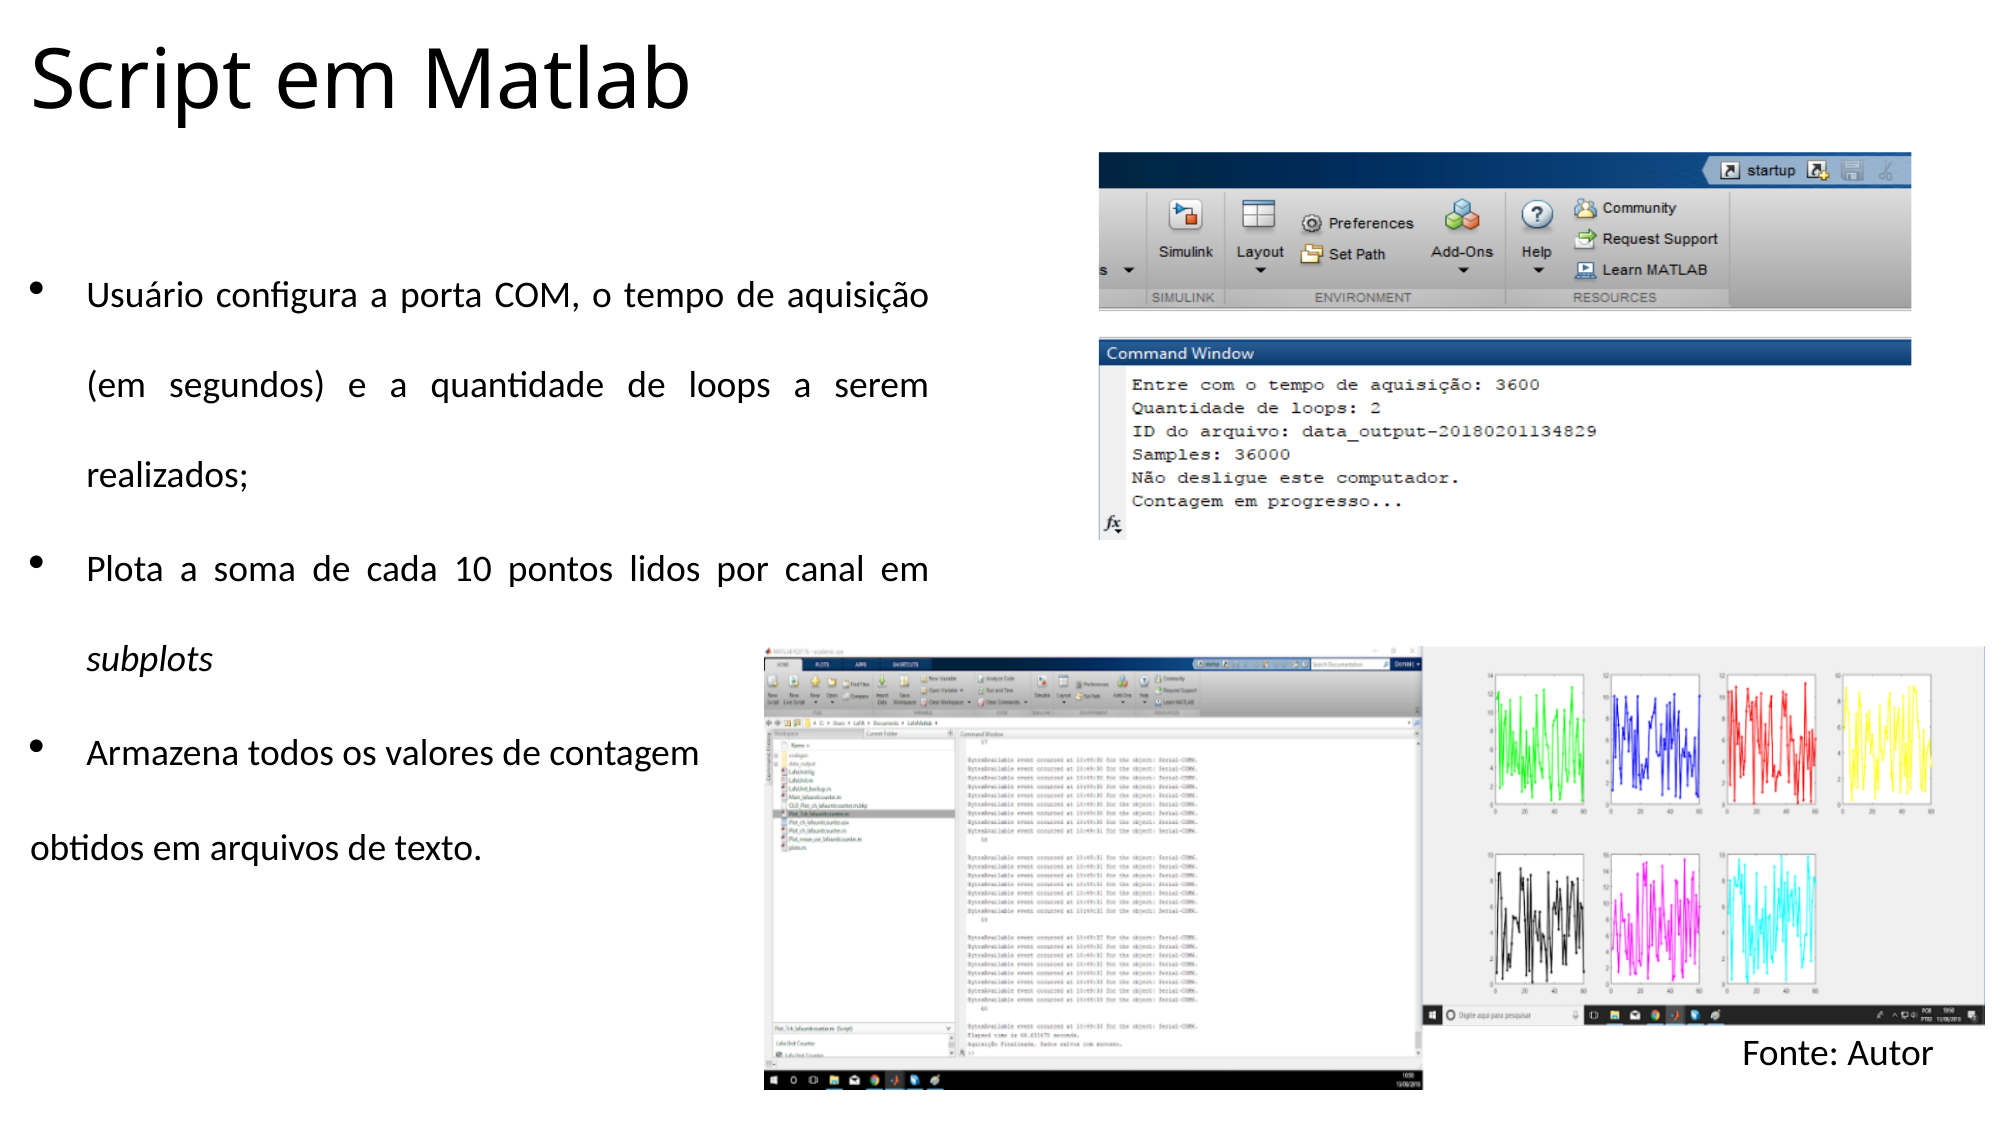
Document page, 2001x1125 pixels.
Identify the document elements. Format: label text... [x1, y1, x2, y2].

picture [764, 646, 1985, 1090]
text_box Usuário configura a porta COM, o tempo de aquisição (em segundos) e a quantidade de loops a serem realizados; Plota a soma de cada 10 pontos lidos por canal em subplots Armazena todos os valores de contagem obtidos em arquivos de texto. [15, 217, 945, 980]
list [1098, 151, 1912, 540]
title Script em Matlab [15, 11, 1041, 152]
